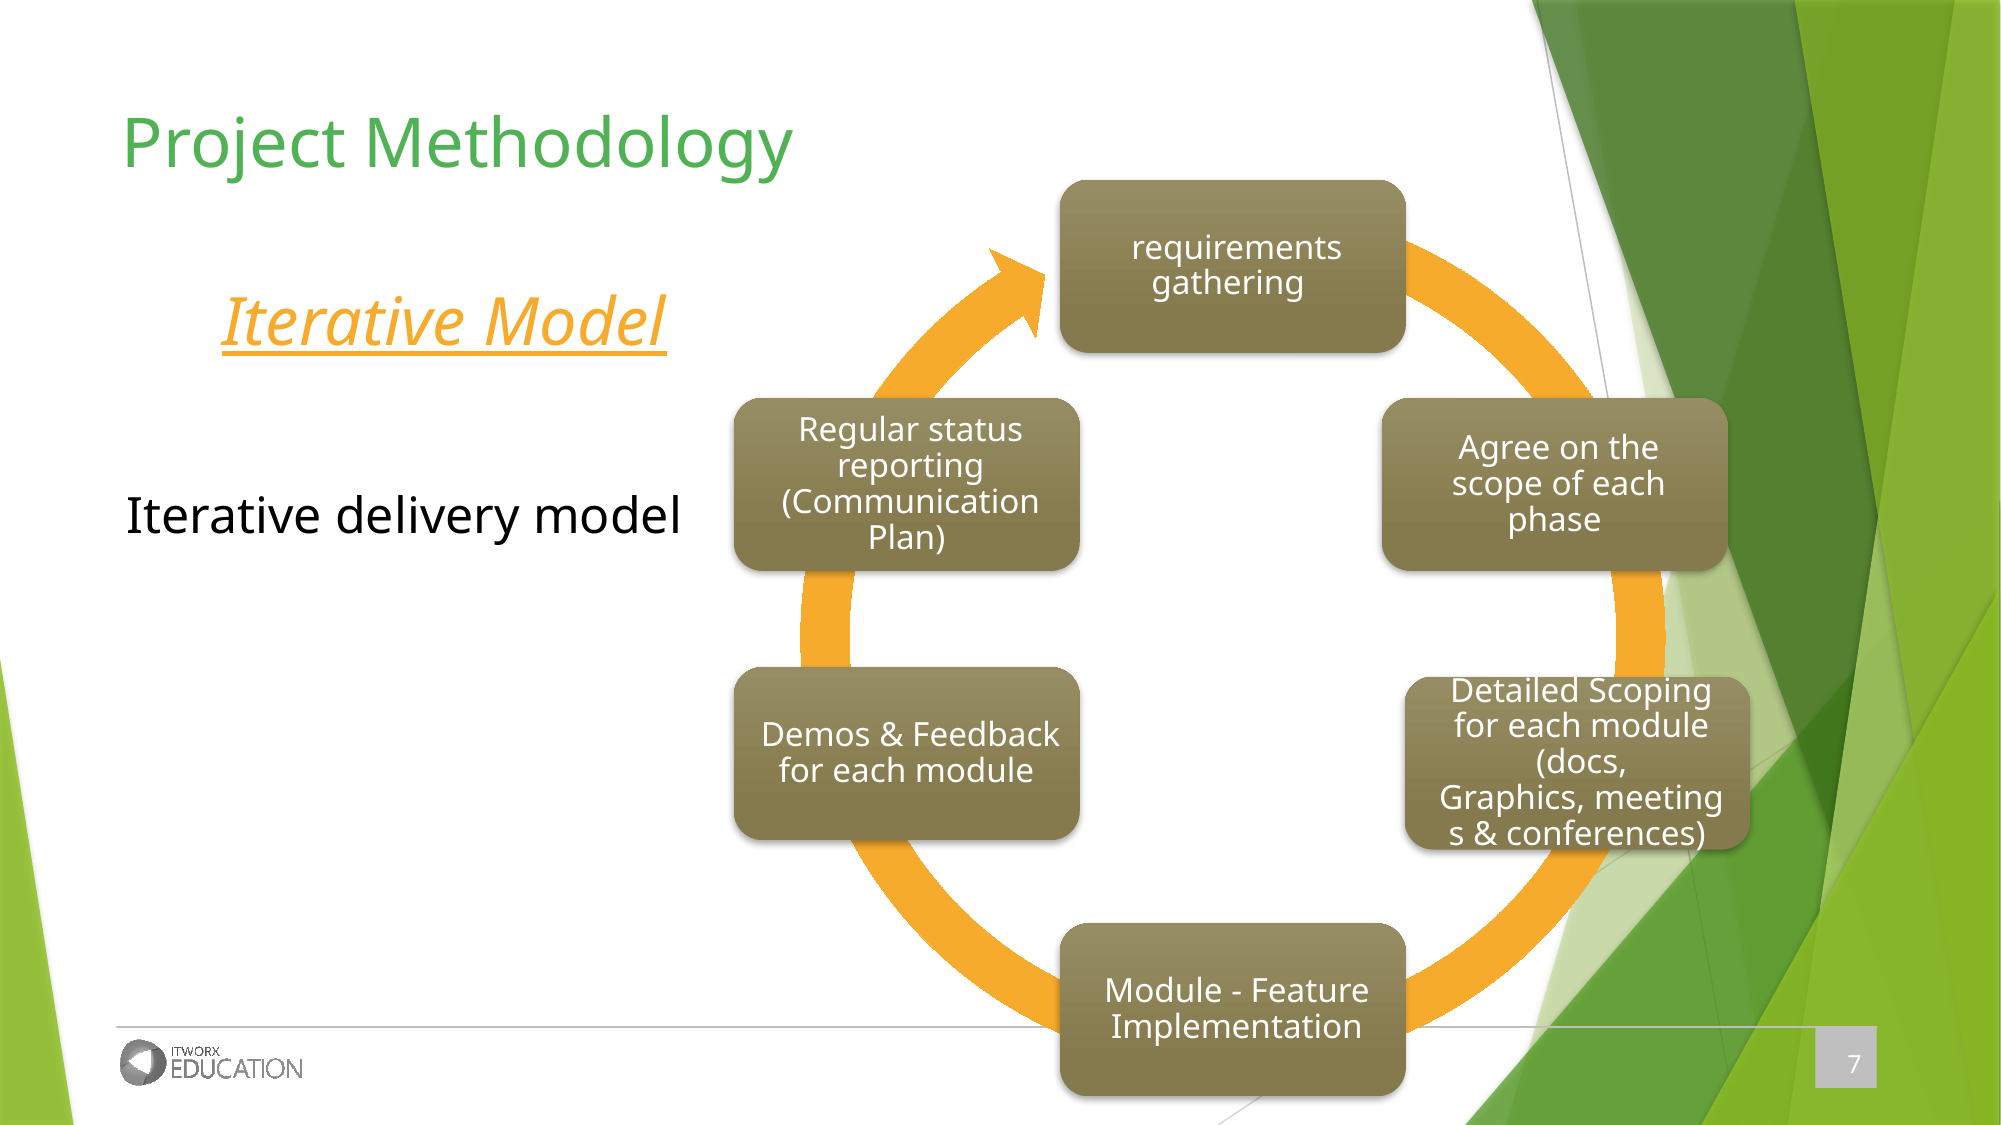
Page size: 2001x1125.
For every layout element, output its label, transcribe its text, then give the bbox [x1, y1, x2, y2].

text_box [619, 179, 1847, 1098]
slide_number 7 [1851, 1035, 1877, 1097]
text_box Iterative delivery model [107, 476, 614, 699]
text_box Project Methodology [107, 91, 1947, 189]
text_box Iterative Model [207, 271, 614, 367]
picture [116, 1035, 305, 1088]
